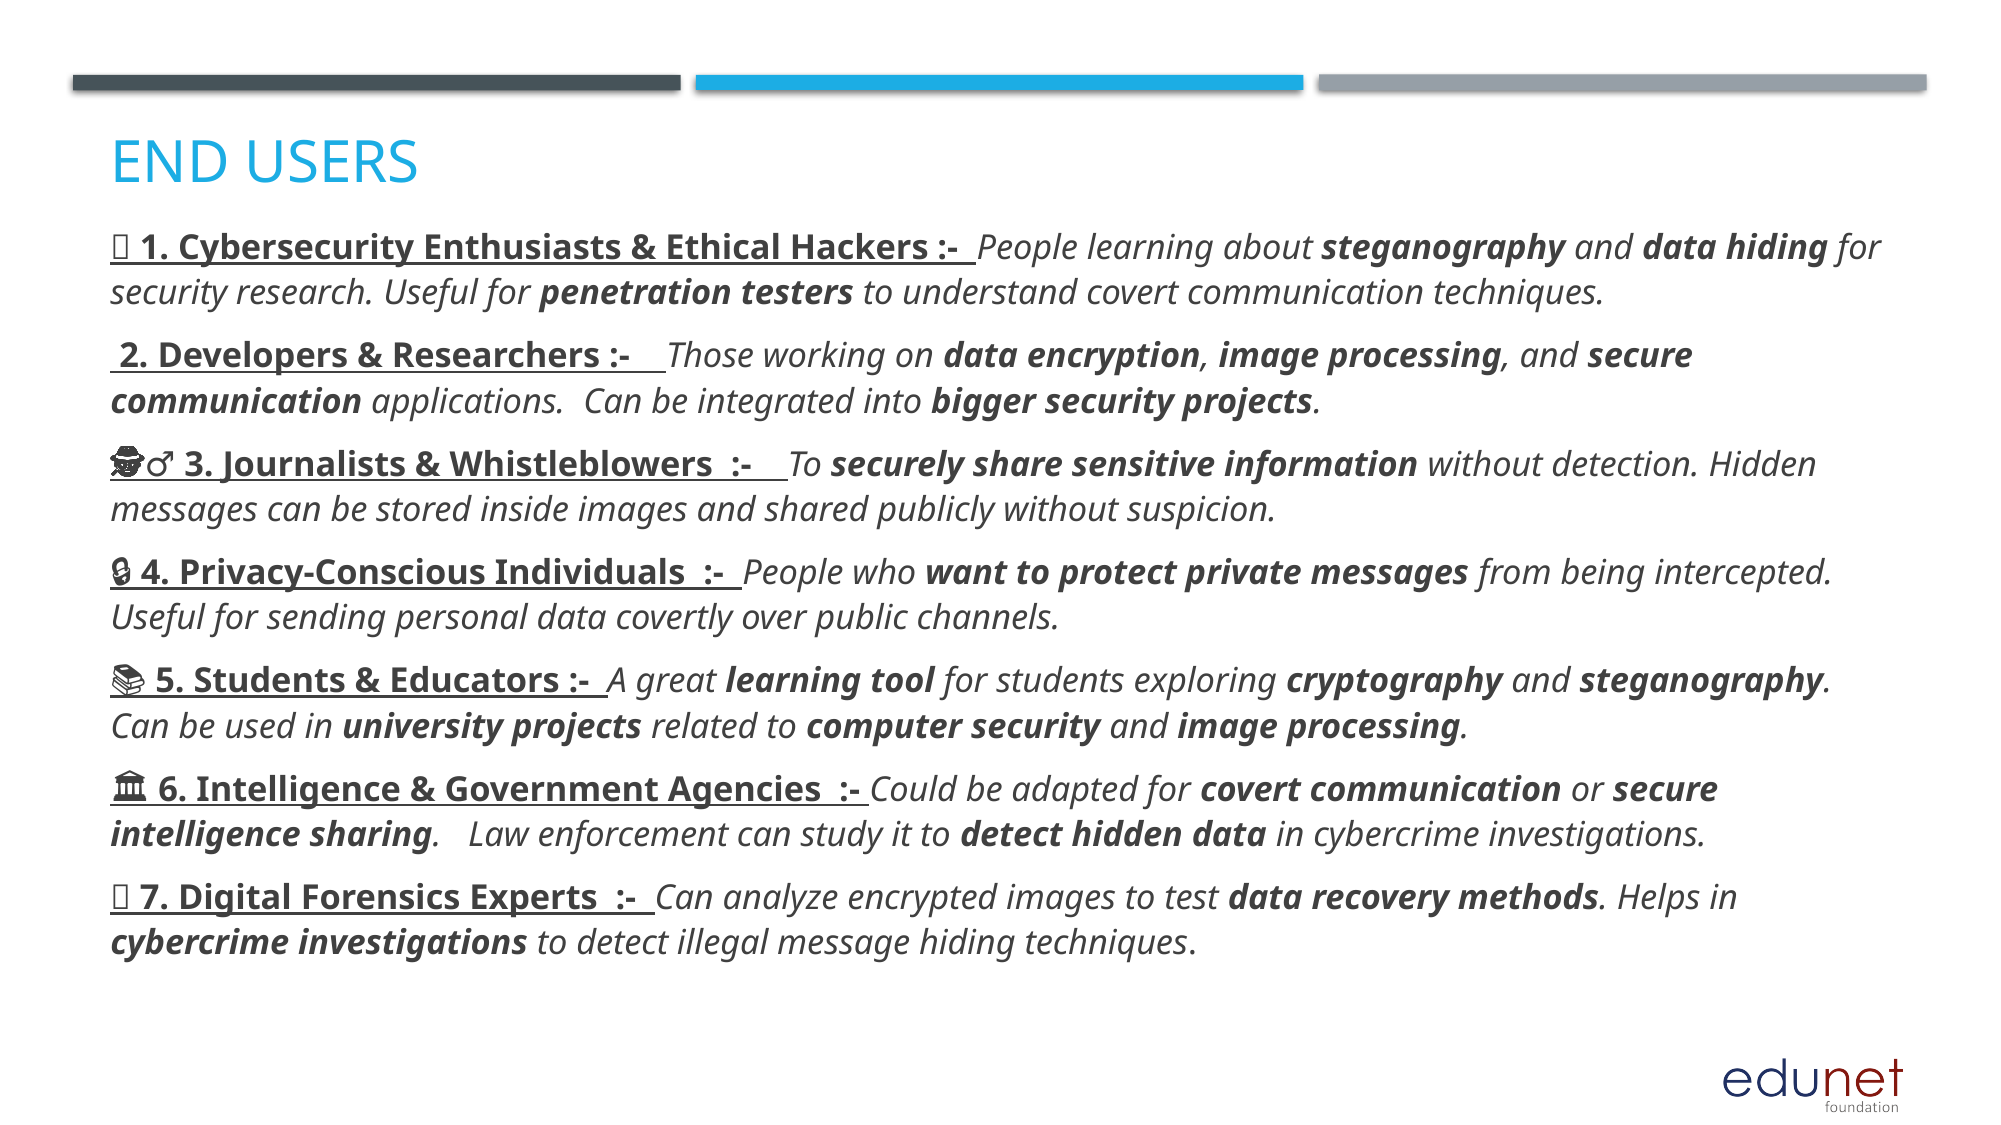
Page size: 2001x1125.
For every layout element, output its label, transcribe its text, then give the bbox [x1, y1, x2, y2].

title End users [95, 115, 1905, 203]
list 🔐 1. Cybersecurity Enthusiasts & Ethical Hackers :- People learning about steganography and data hiding for security research. Useful for penetration testers to understand covert communication techniques. 👨‍💻 2. Developers & Researchers :- Those working on data encryption, image processing, and secure communication applications. Can be integrated into bigger security projects. 🕵️‍♂️ 3. Journalists & Whistleblowers :- To securely share sensitive information without detection. Hidden messages can be stored inside images and shared publicly without suspicion. 🔒 4. Privacy-Conscious Individuals :- People who want to protect private messages from being intercepted. Useful for sending personal data covertly over public channels. 📚 5. Students & Educators :- A great learning tool for students exploring cryptography and steganography. Can be used in university projects related to computer security and image processing. 🏛️ 6. Intelligence & Government Agencies :- Could be adapted for covert communication or secure intelligence sharing. Law enforcement can study it to detect hidden data in cybercrime investigations. 🚀 7. Digital Forensics Experts :- Can analyze encrypted images to test data recovery methods. Helps in cybercrime investigations to detect illegal message hiding techniques. [95, 213, 1905, 981]
picture [1719, 1056, 1905, 1116]
